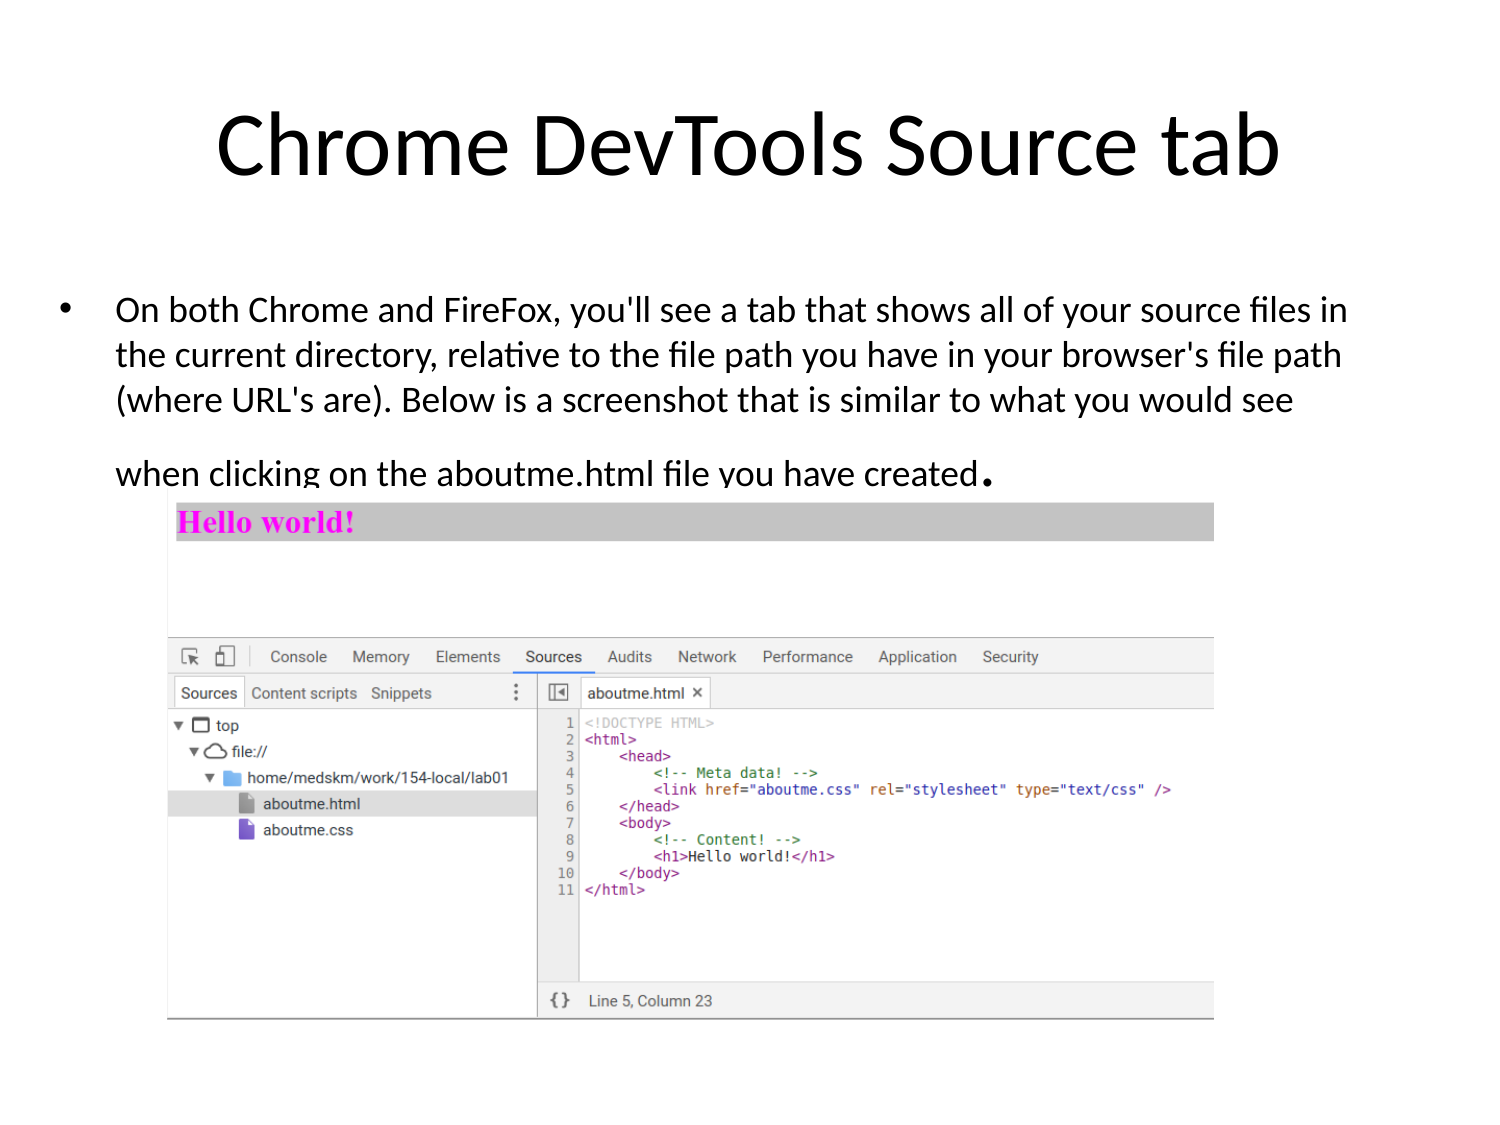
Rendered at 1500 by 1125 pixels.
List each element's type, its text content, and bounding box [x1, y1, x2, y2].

title Chrome DevTools Source tab [75, 45, 1425, 233]
picture [167, 487, 1214, 1020]
list On both Chrome and FireFox, you'll see a tab that shows all of your source files in the current directory, relative to the file path you have in your browser's file path (where URL's are). Below is a screenshot that is similar to what you would see when clicking on the aboutme.html file you have created. [44, 277, 1395, 1020]
